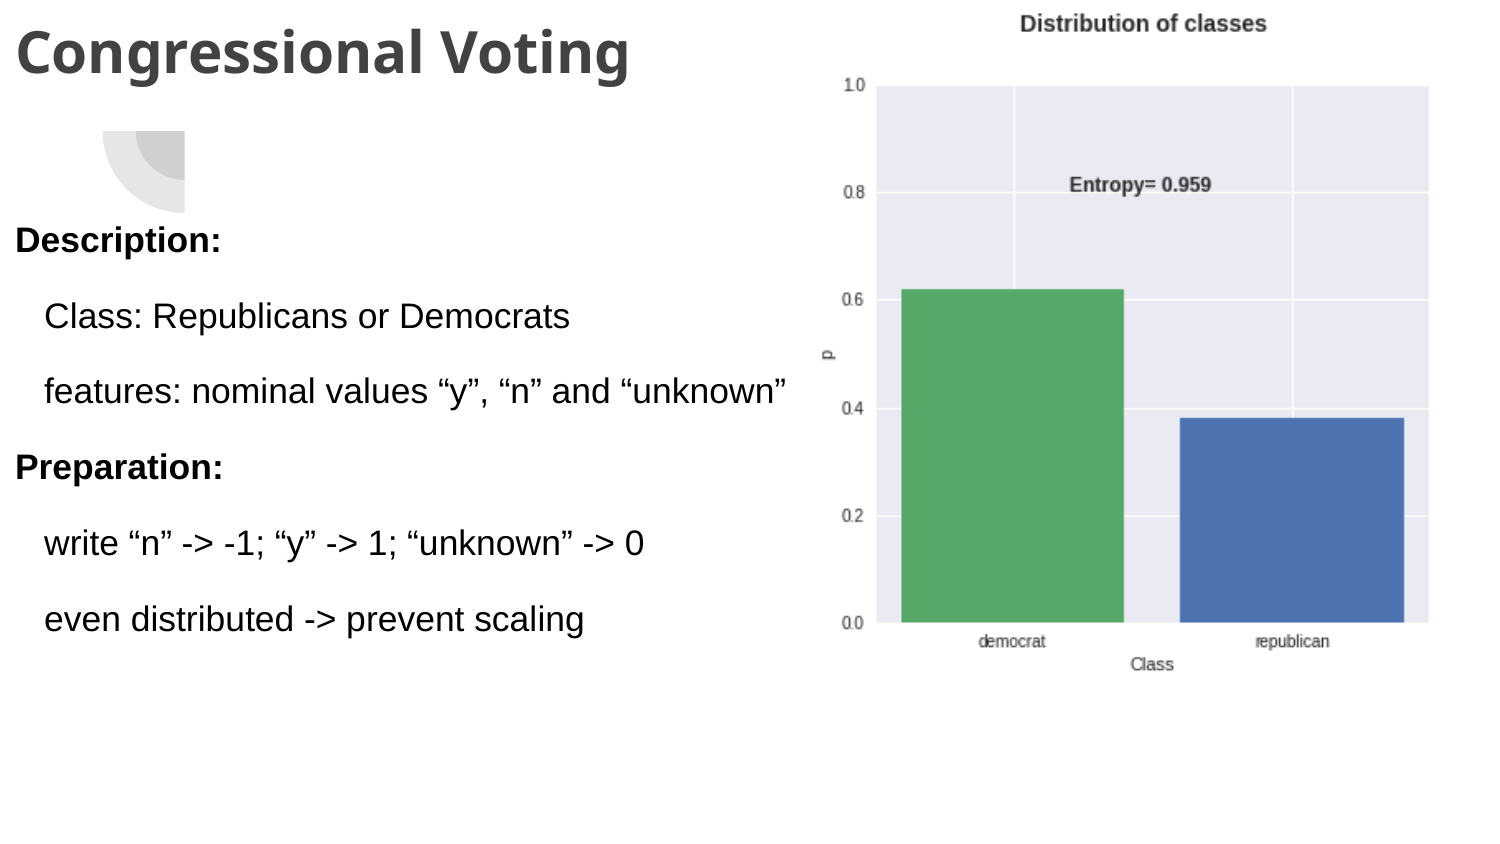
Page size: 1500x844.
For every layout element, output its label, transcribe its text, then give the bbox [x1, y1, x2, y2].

title Congressional Voting [0, 0, 786, 164]
picture [788, 0, 1500, 712]
list Description: Class: Republicans or Democrats features: nominal values “y”, “n” and “unknown” Preparation: write “n” -> -1; “y” -> 1; “unknown” -> 0 even distributed -> prevent scaling [0, 201, 929, 828]
